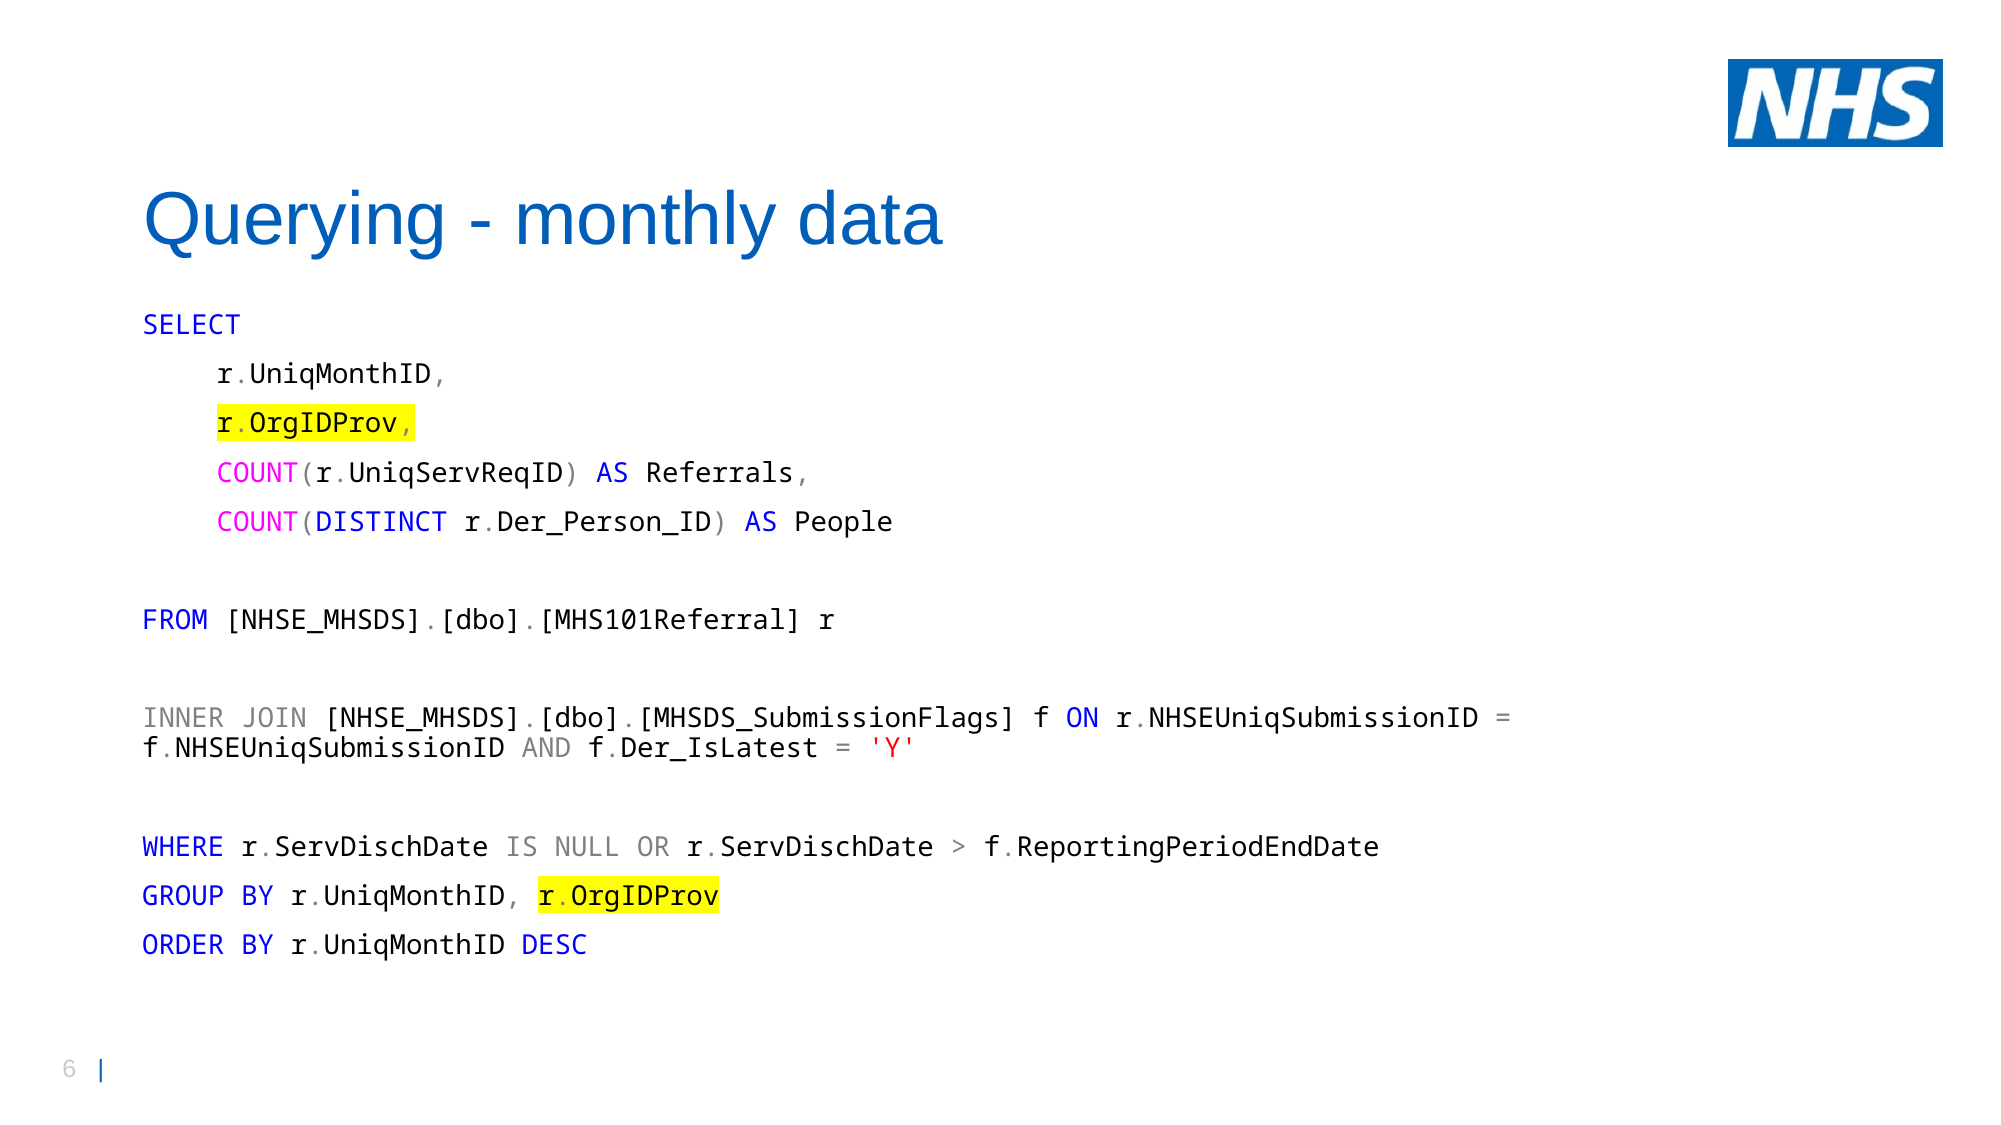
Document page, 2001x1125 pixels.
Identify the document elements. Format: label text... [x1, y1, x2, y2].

title Querying - monthly data [128, 170, 1874, 271]
list SELECT r.UniqMonthID, r.OrgIDProv, COUNT(r.UniqServReqID) AS Referrals, COUNT(DISTINCT r.Der_Person_ID) AS People FROM [NHSE_MHSDS].[dbo].[MHS101Referral] r INNER JOIN [NHSE_MHSDS].[dbo].[MHSDS_SubmissionFlags] f ON r.NHSEUniqSubmissionID = f.NHSEUniqSubmissionID AND f.Der_IsLatest = 'Y' WHERE r.ServDischDate IS NULL OR r.ServDischDate > f.ReportingPeriodEndDate GROUP BY r.UniqMonthID, r.OrgIDProv ORDER BY r.UniqMonthID DESC [127, 303, 1873, 969]
picture [1728, 59, 1943, 147]
